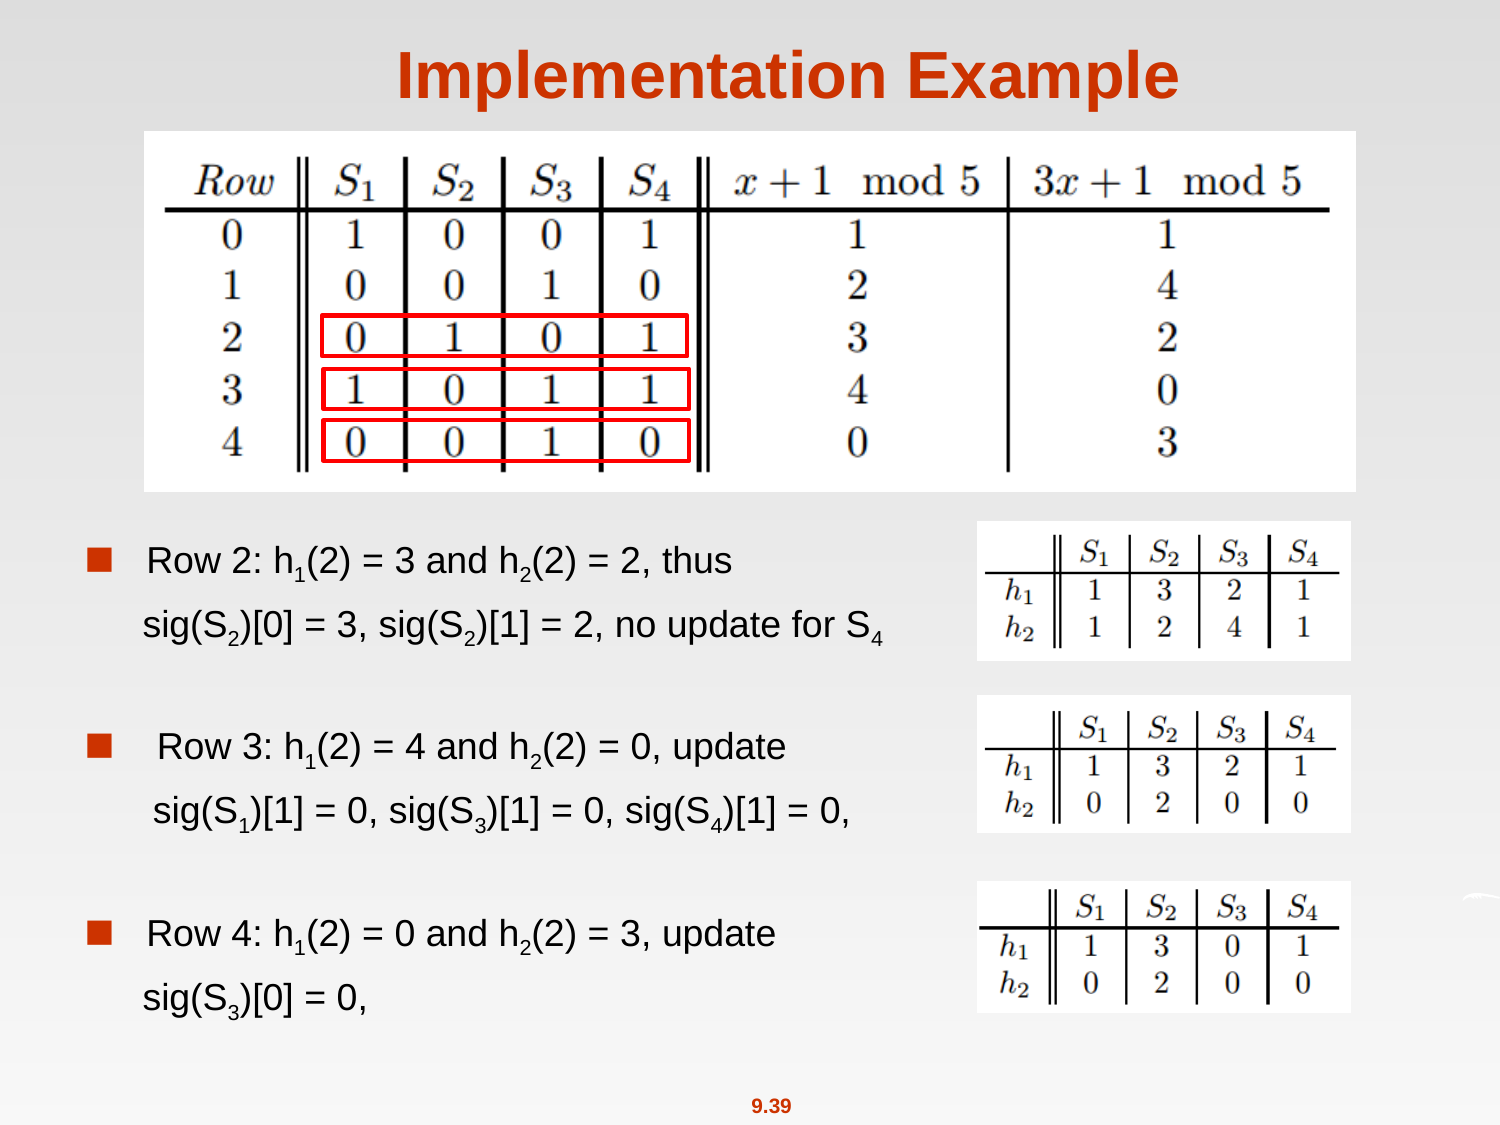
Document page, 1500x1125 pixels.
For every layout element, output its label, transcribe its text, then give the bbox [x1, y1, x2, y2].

picture [977, 881, 1352, 1013]
title Implementation Example [126, 19, 1451, 120]
picture [977, 694, 1352, 833]
picture [144, 131, 1356, 492]
picture [977, 520, 1352, 662]
list Row 2: h1(2) = 3 and h2(2) = 2, thus sig(S2)[0] = 3, sig(S2)[1] = 2, no update for S4 Row 3: h1(2) = 4 and h2(2) = 0, update sig(S1)[1] = 0, sig(S3)[1] = 0, sig(S4)[1] = 0, Row 4: h1(2) = 0 and h2(2) = 3, update sig(S3)[0] = 0, [75, 528, 1500, 1082]
